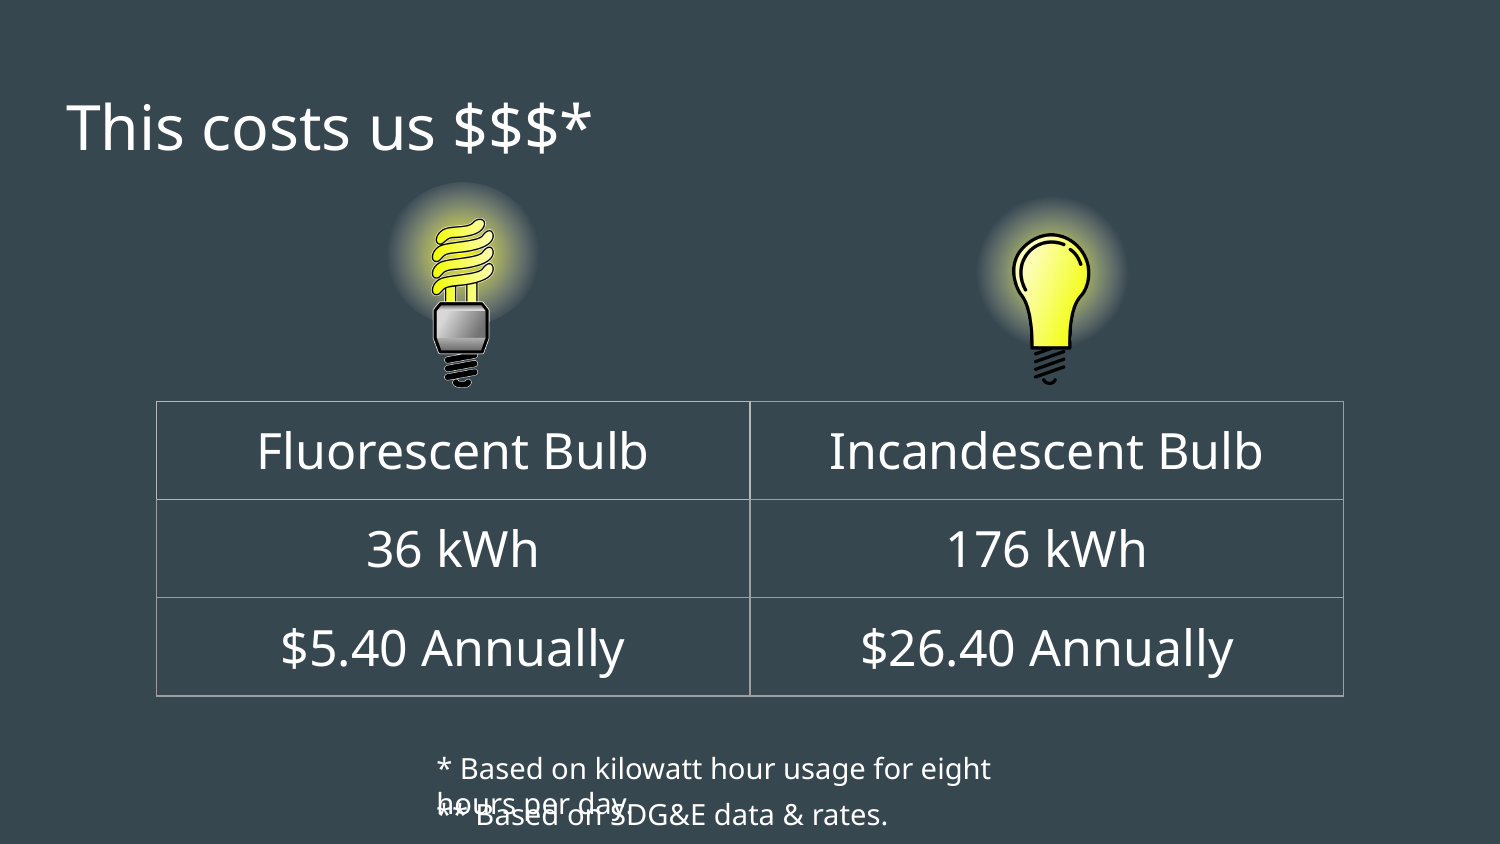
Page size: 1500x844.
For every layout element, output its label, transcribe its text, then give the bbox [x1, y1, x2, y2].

table_cell $26.40 Annually [751, 598, 1343, 695]
table_cell 176 kWh [751, 500, 1343, 597]
picture [960, 180, 1143, 386]
table_cell 36 kWh [157, 500, 749, 597]
text_box * Based on kilowatt hour usage for eight hours per day. [421, 735, 1074, 781]
picture [385, 182, 540, 388]
table_cell $5.40 Annually [157, 598, 749, 695]
text_box ** Based on SDG&E data & rates. [420, 781, 1074, 832]
title This costs us $$$* [51, 72, 1449, 167]
table_header Incandescent Bulb [751, 402, 1343, 499]
table_header Fluorescent Bulb [157, 402, 749, 499]
